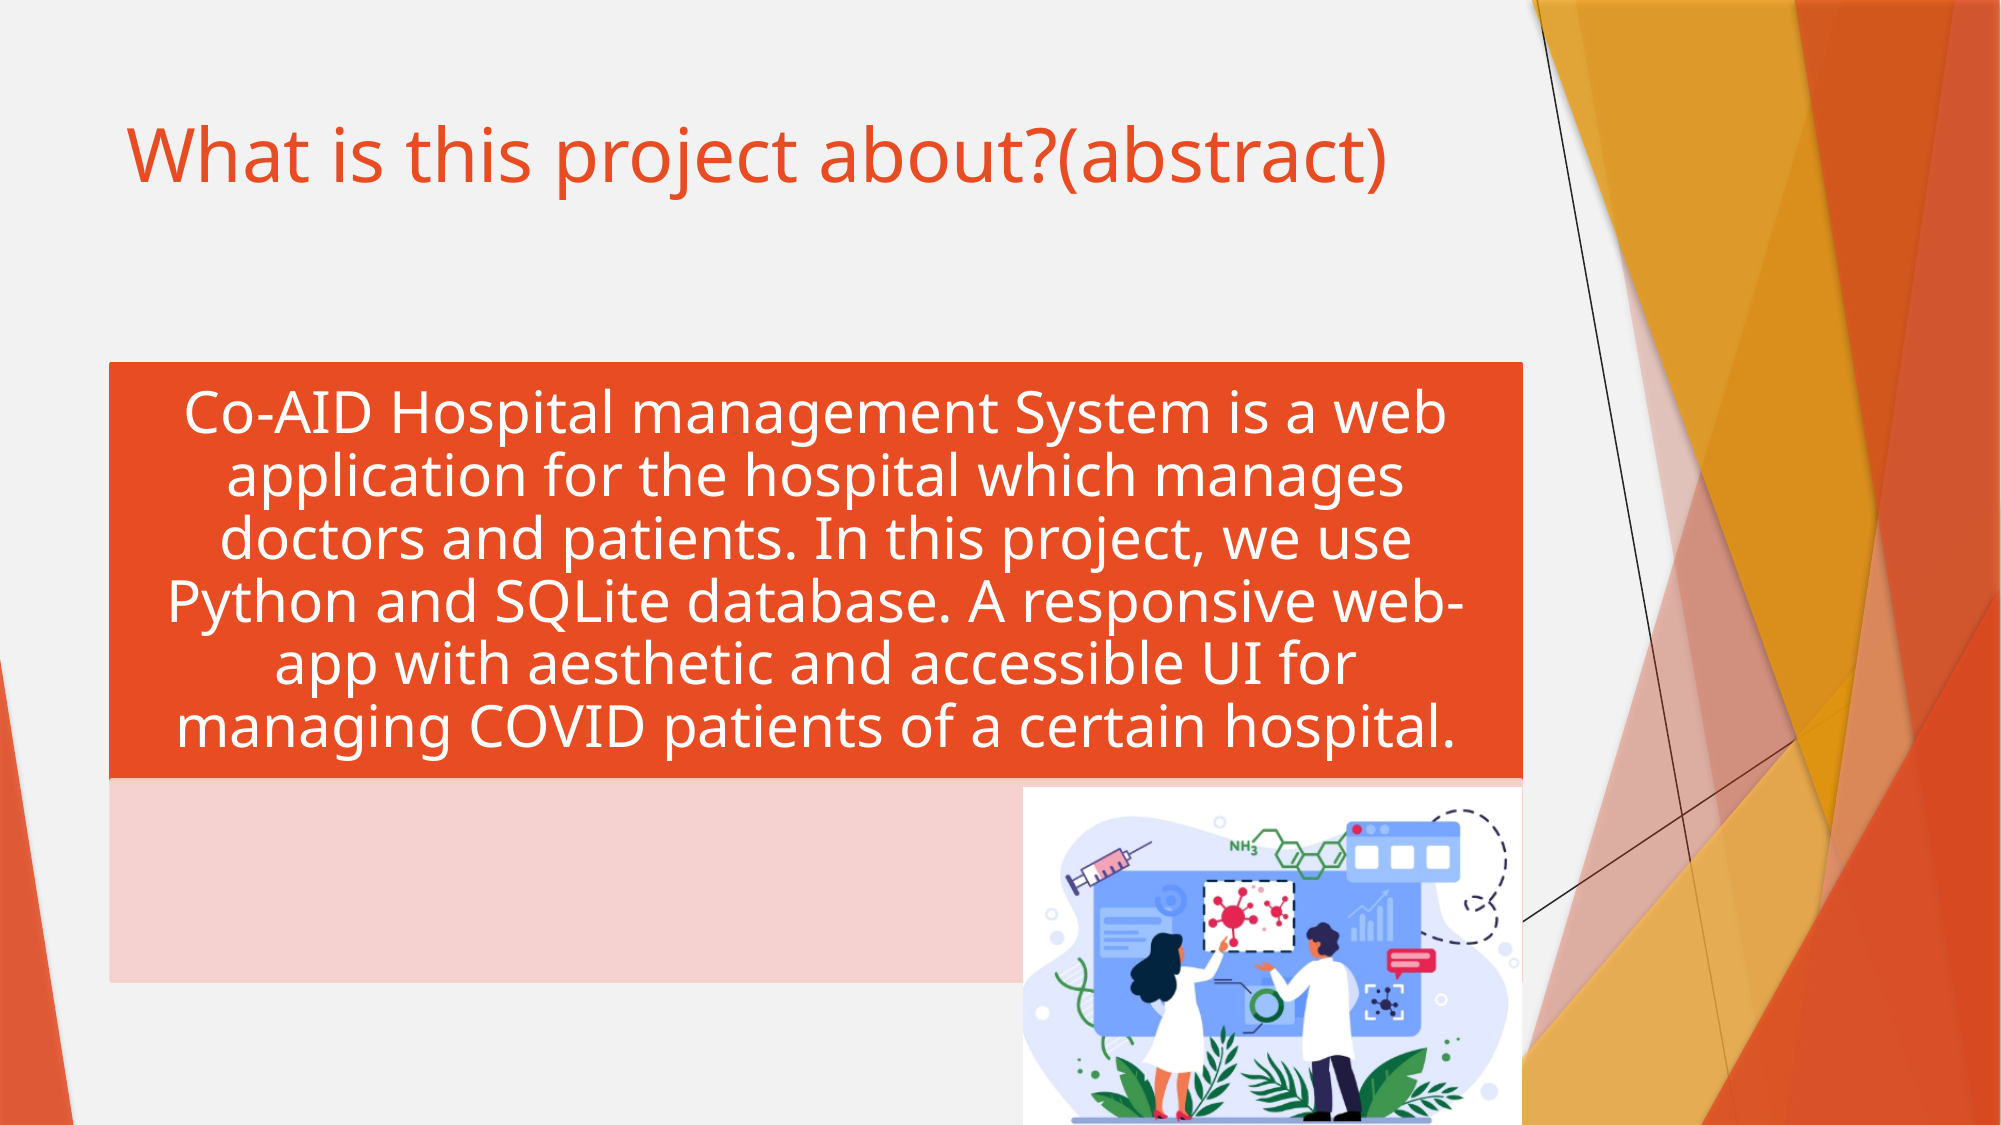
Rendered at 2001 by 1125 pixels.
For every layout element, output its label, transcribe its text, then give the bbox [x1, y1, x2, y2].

title What is this project about?(abstract) [111, 99, 1522, 317]
picture [1022, 787, 1522, 1125]
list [110, 353, 1522, 992]
